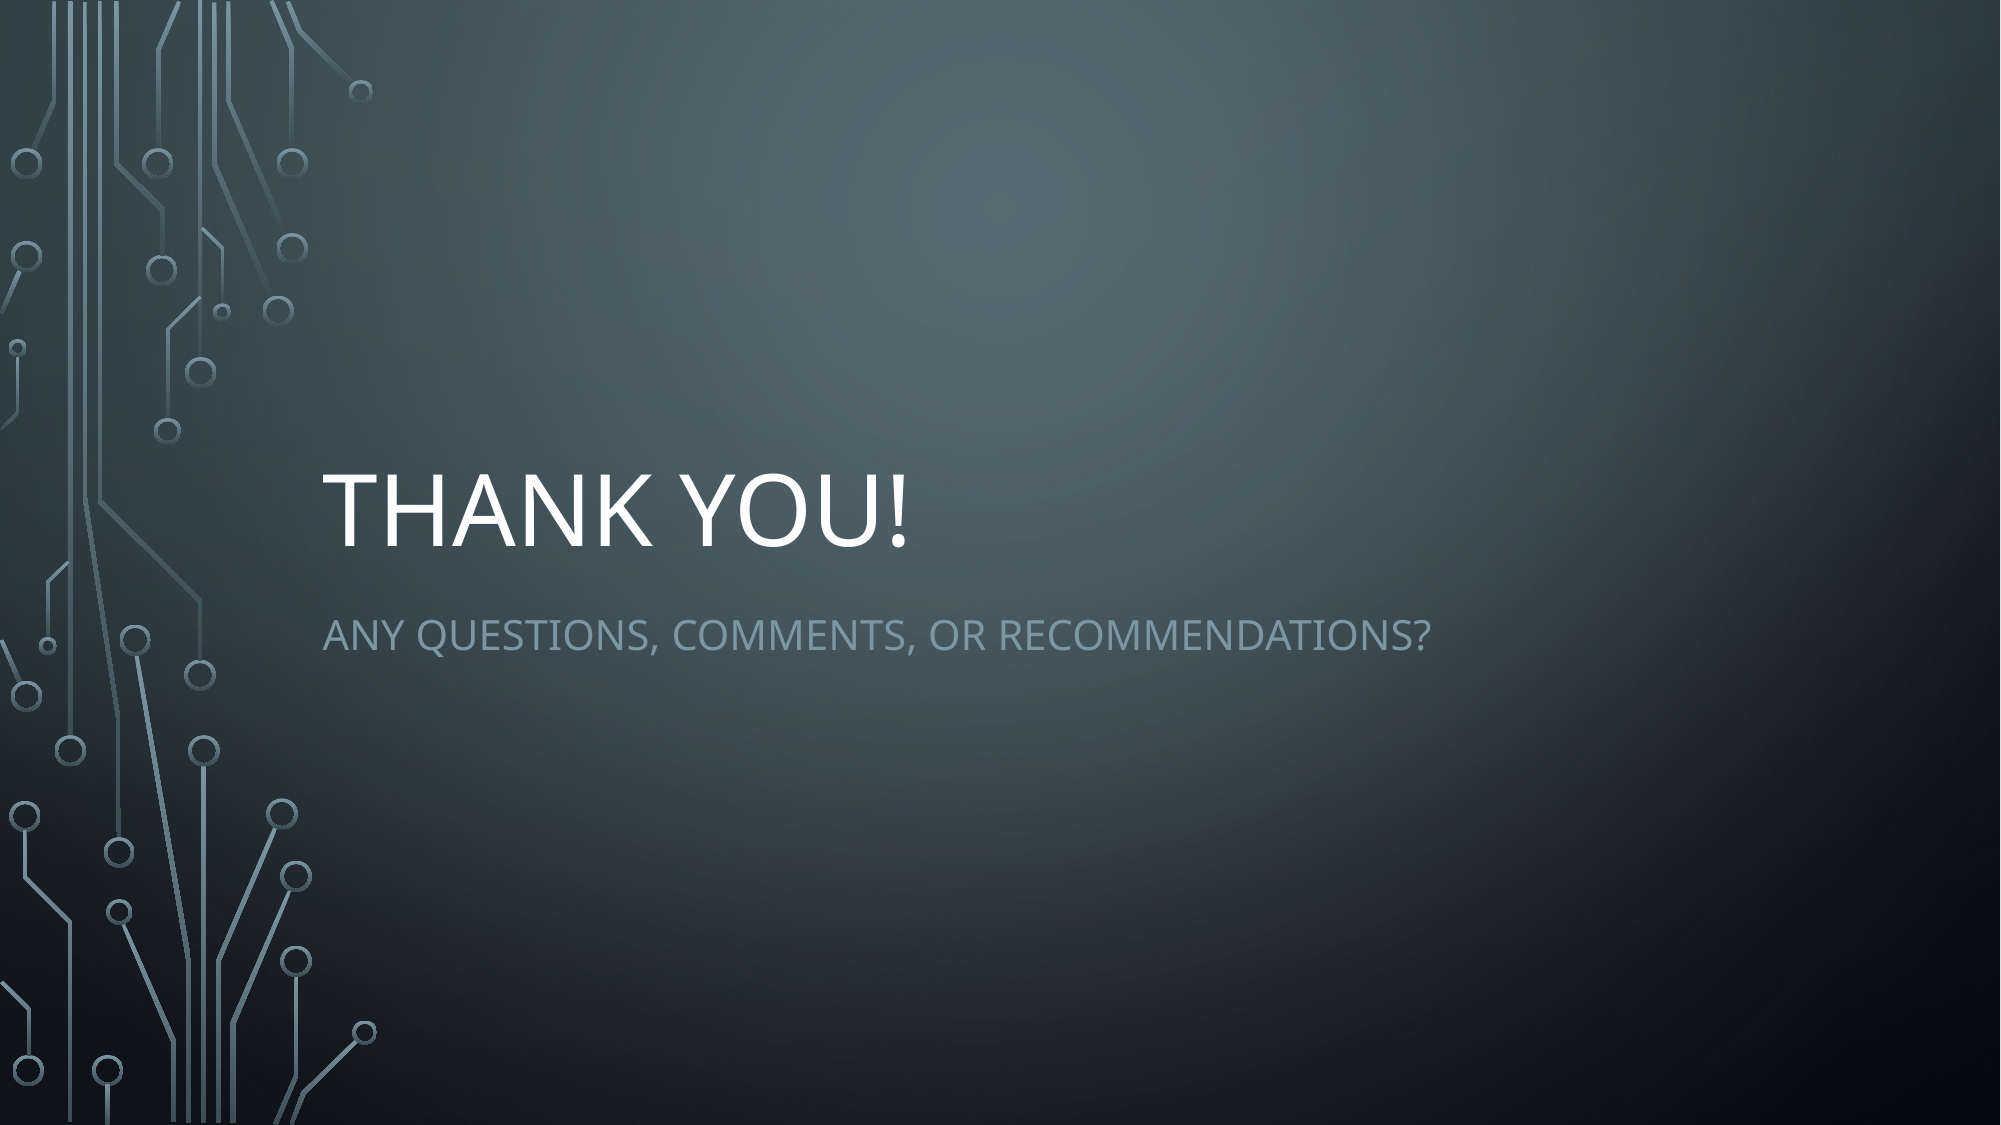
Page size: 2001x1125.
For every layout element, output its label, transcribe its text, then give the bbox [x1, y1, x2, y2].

title Thank you! [307, 184, 1750, 576]
subtitle Any questions, Comments, or recommendations? [307, 590, 1750, 863]
